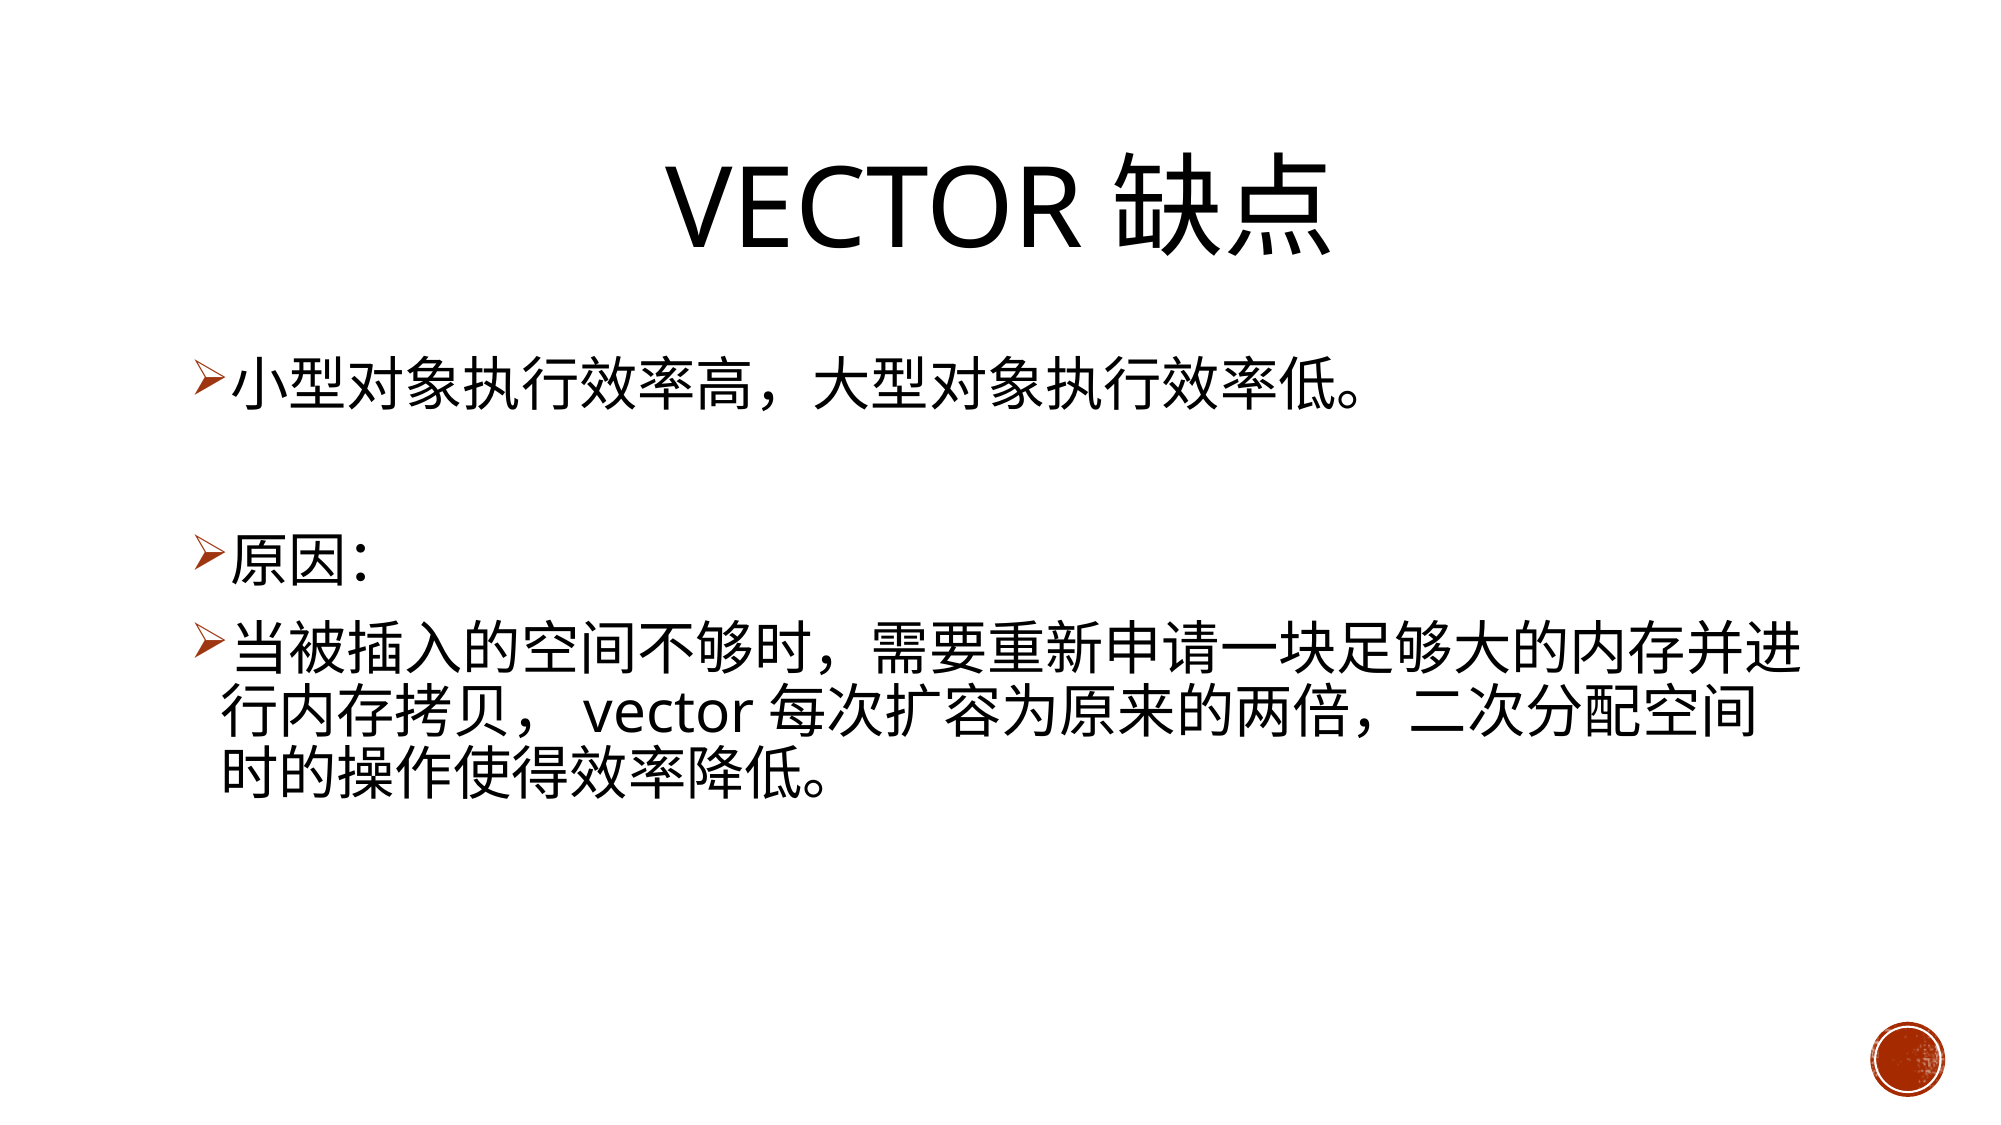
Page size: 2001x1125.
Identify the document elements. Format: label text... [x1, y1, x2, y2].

list 小型对象执行效率高，大型对象执行效率低。 原因： 当被插入的空间不够时，需要重新申请一块足够大的内存并进行内存拷贝，vector每次扩容为原来的两倍，二次分配空间时的操作使得效率降低。 [175, 348, 1826, 1013]
title Vector缺点 [175, 79, 1826, 344]
